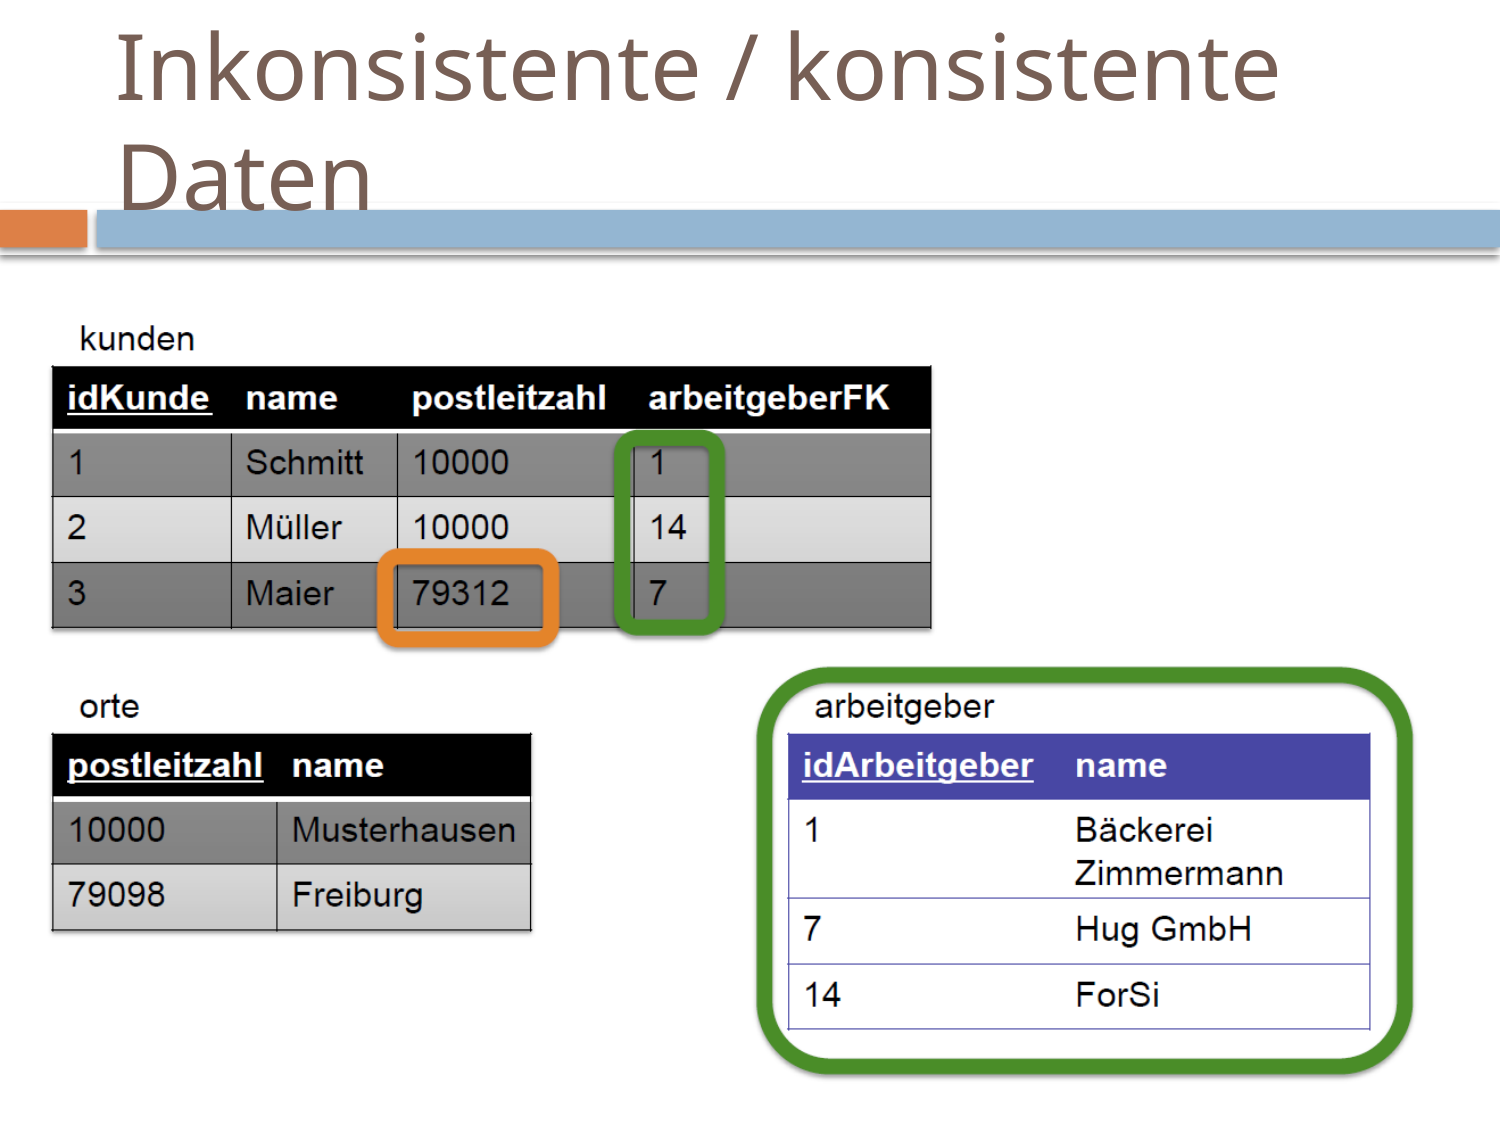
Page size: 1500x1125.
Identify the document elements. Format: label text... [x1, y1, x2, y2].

title Inkonsistente / konsistente Daten [100, 37, 1438, 200]
picture [40, 314, 1424, 1116]
